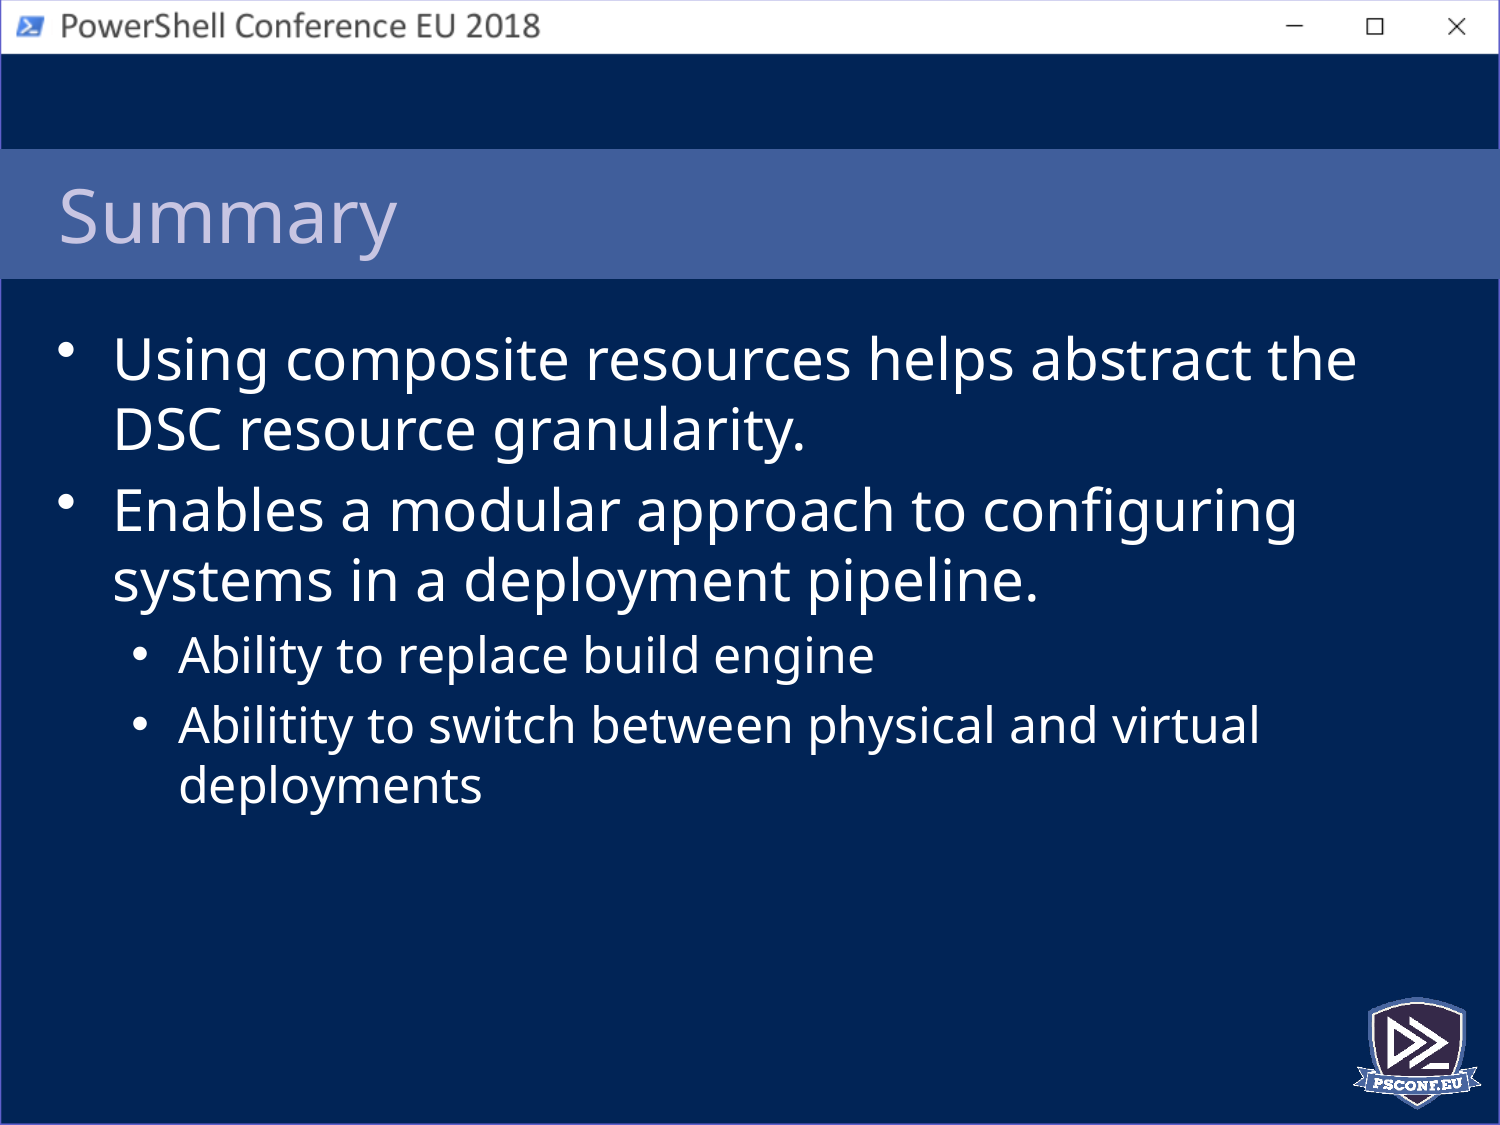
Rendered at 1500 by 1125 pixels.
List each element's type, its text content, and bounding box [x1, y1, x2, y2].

picture [0, 0, 1500, 149]
list Using composite resources helps abstract the DSC resource granularity. Enables a modular approach to configuring systems in a deployment pipeline. Ability to replace build engine Abilitity to switch between physical and virtual deployments [41, 314, 1459, 1035]
title Summary [0, 149, 1500, 279]
picture [0, 279, 1500, 1125]
